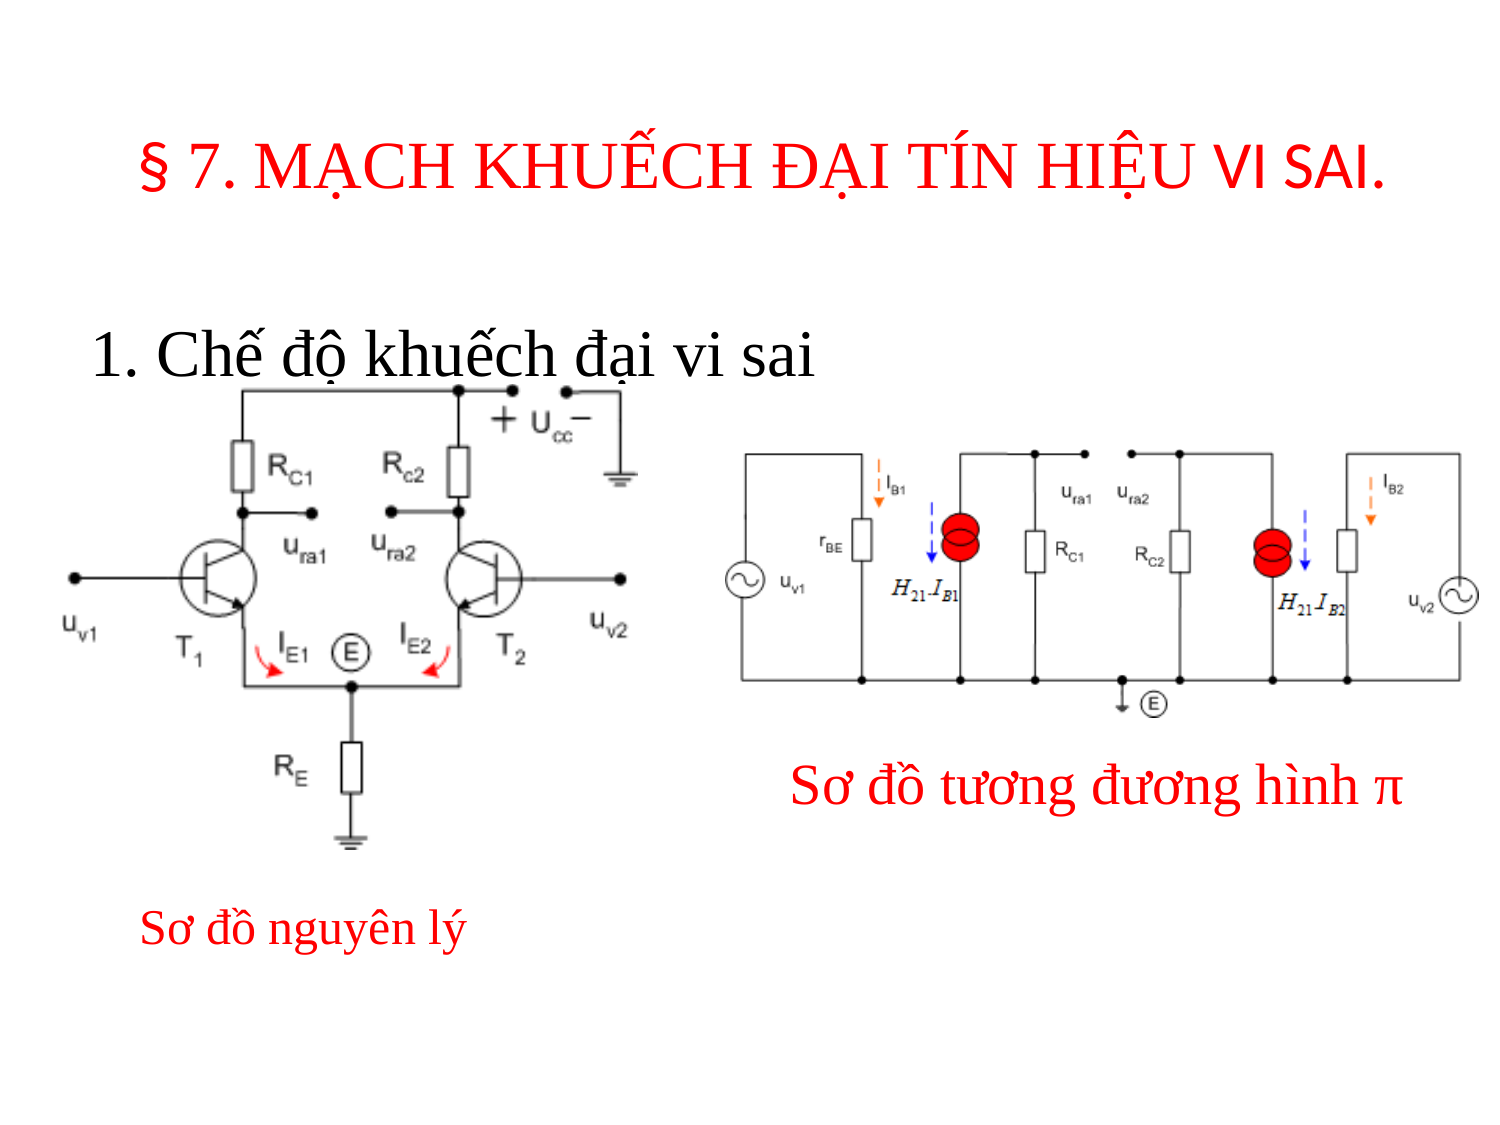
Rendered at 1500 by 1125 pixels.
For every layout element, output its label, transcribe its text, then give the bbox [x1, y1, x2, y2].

text_box Sơ đồ tương đương hình π [774, 739, 1450, 824]
picture [724, 449, 1479, 718]
title § 7. MẠCH KHUẾCH ĐẠI TÍN HIỆU VI SAI. [87, 112, 1438, 300]
picture [62, 384, 638, 851]
list 1. Chế độ khuếch đại vi sai [75, 262, 1425, 1005]
text_box Sơ đồ nguyên lý [124, 887, 513, 963]
